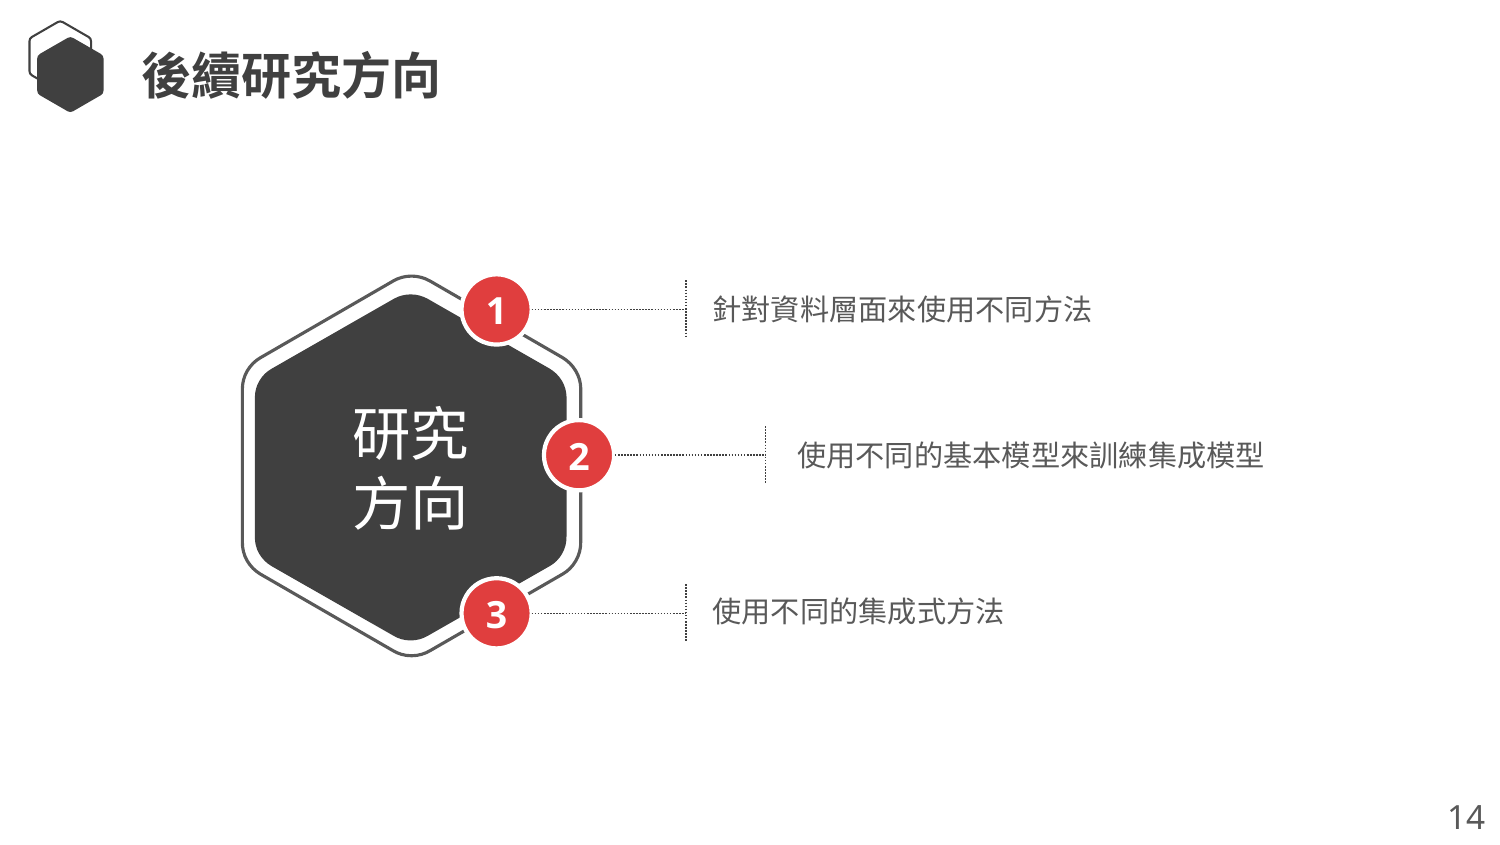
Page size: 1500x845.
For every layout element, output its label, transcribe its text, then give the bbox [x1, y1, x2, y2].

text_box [614, 426, 766, 485]
text_box 2 [543, 420, 614, 491]
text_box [29, 21, 104, 113]
text_box 針對資料層面來使用不同方法 [712, 291, 1306, 327]
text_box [531, 280, 686, 339]
text_box 3 [461, 578, 531, 649]
text_box 14 [1432, 788, 1500, 844]
text_box 後續研究方向 [129, 38, 479, 110]
text_box 1 [461, 274, 531, 345]
text_box 使用不同的基本模型來訓練集成模型 [797, 437, 1335, 473]
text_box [531, 584, 686, 643]
text_box [242, 276, 581, 656]
text_box 使用不同的集成式方法 [712, 593, 1306, 629]
